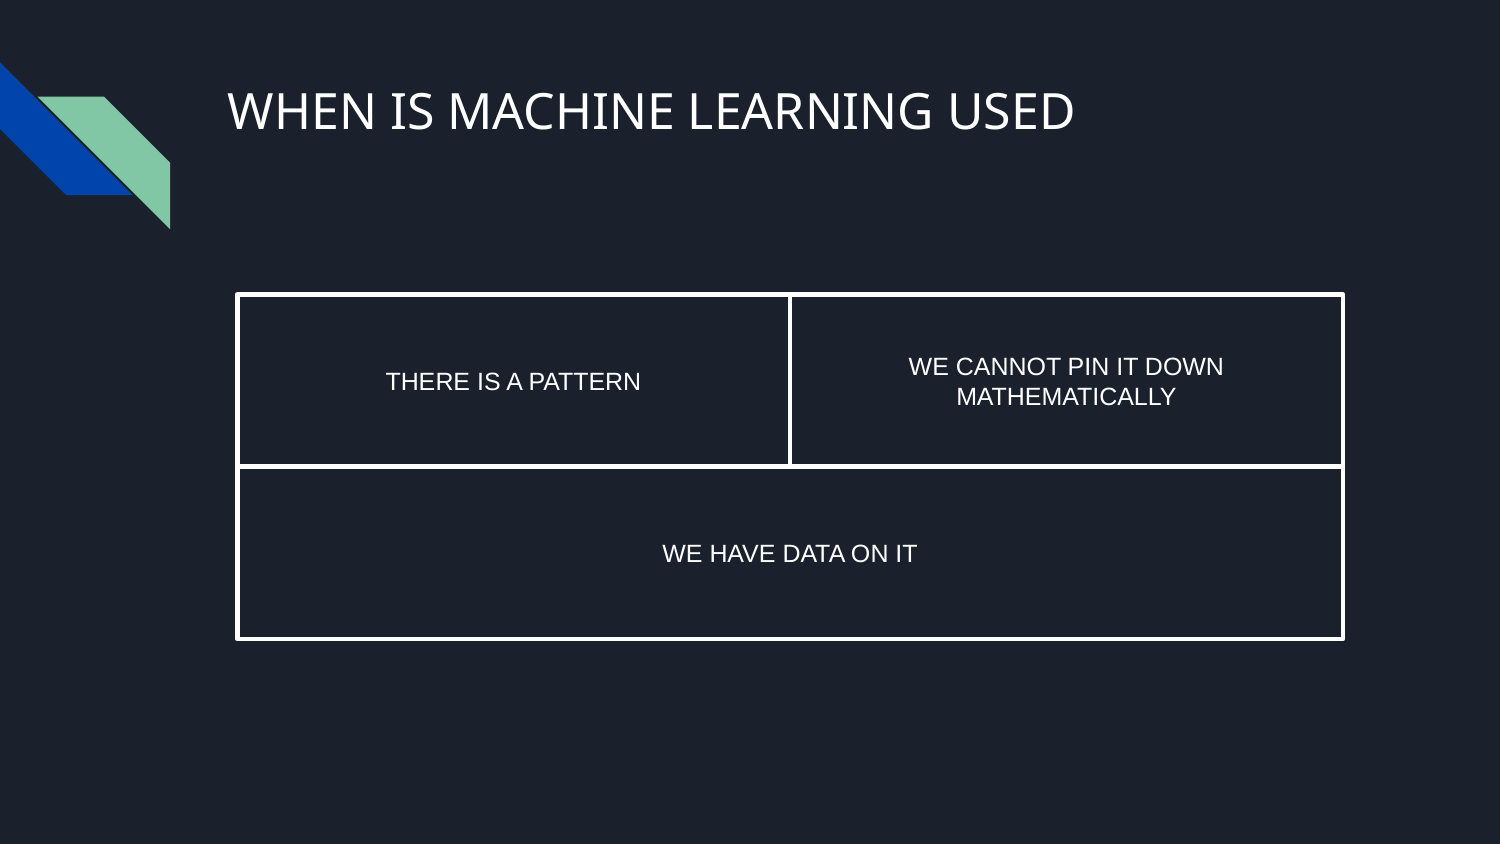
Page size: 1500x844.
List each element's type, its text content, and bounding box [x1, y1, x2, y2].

text_box WE HAVE DATA ON IT [237, 466, 1344, 639]
text_box THERE IS A PATTERN [237, 294, 790, 466]
title WHEN IS MACHINE LEARNING USED [212, 64, 1368, 215]
text_box WE CANNOT PIN IT DOWN MATHEMATICALLY [790, 294, 1344, 466]
